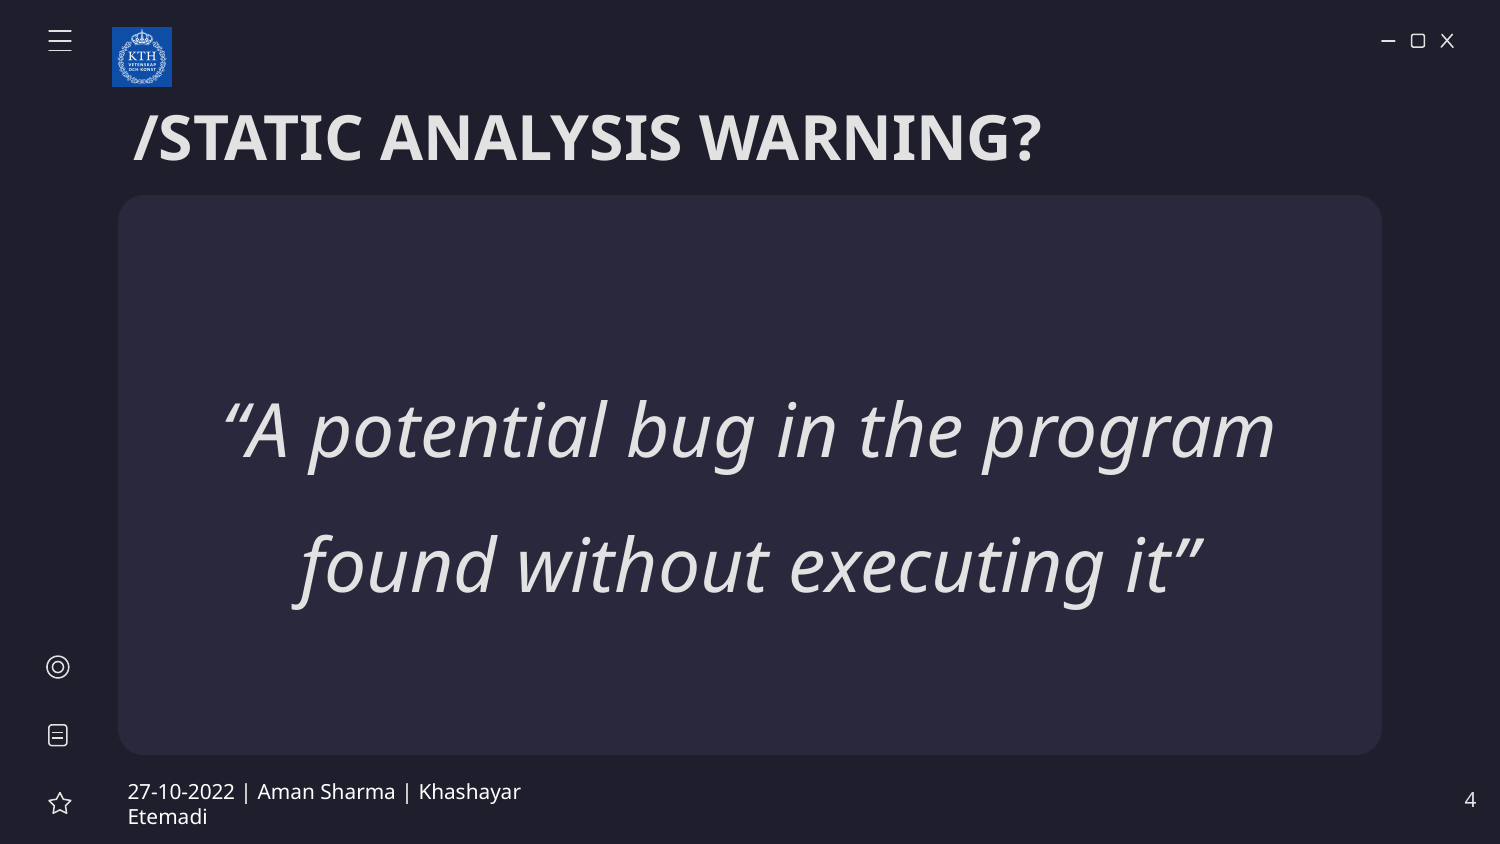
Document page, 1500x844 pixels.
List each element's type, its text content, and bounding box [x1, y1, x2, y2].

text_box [46, 655, 72, 814]
list “A potential bug in the program found without executing it” [118, 195, 1382, 750]
text_box [46, 27, 74, 32]
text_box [48, 30, 72, 51]
title /STATIC ANALYSIS WARNING? [118, 88, 1382, 183]
subtitle 27-10-2022 | Aman Sharma | Khashayar Etemadi [112, 781, 585, 827]
picture [112, 27, 172, 88]
slide_number ‹#› [1401, 771, 1492, 837]
